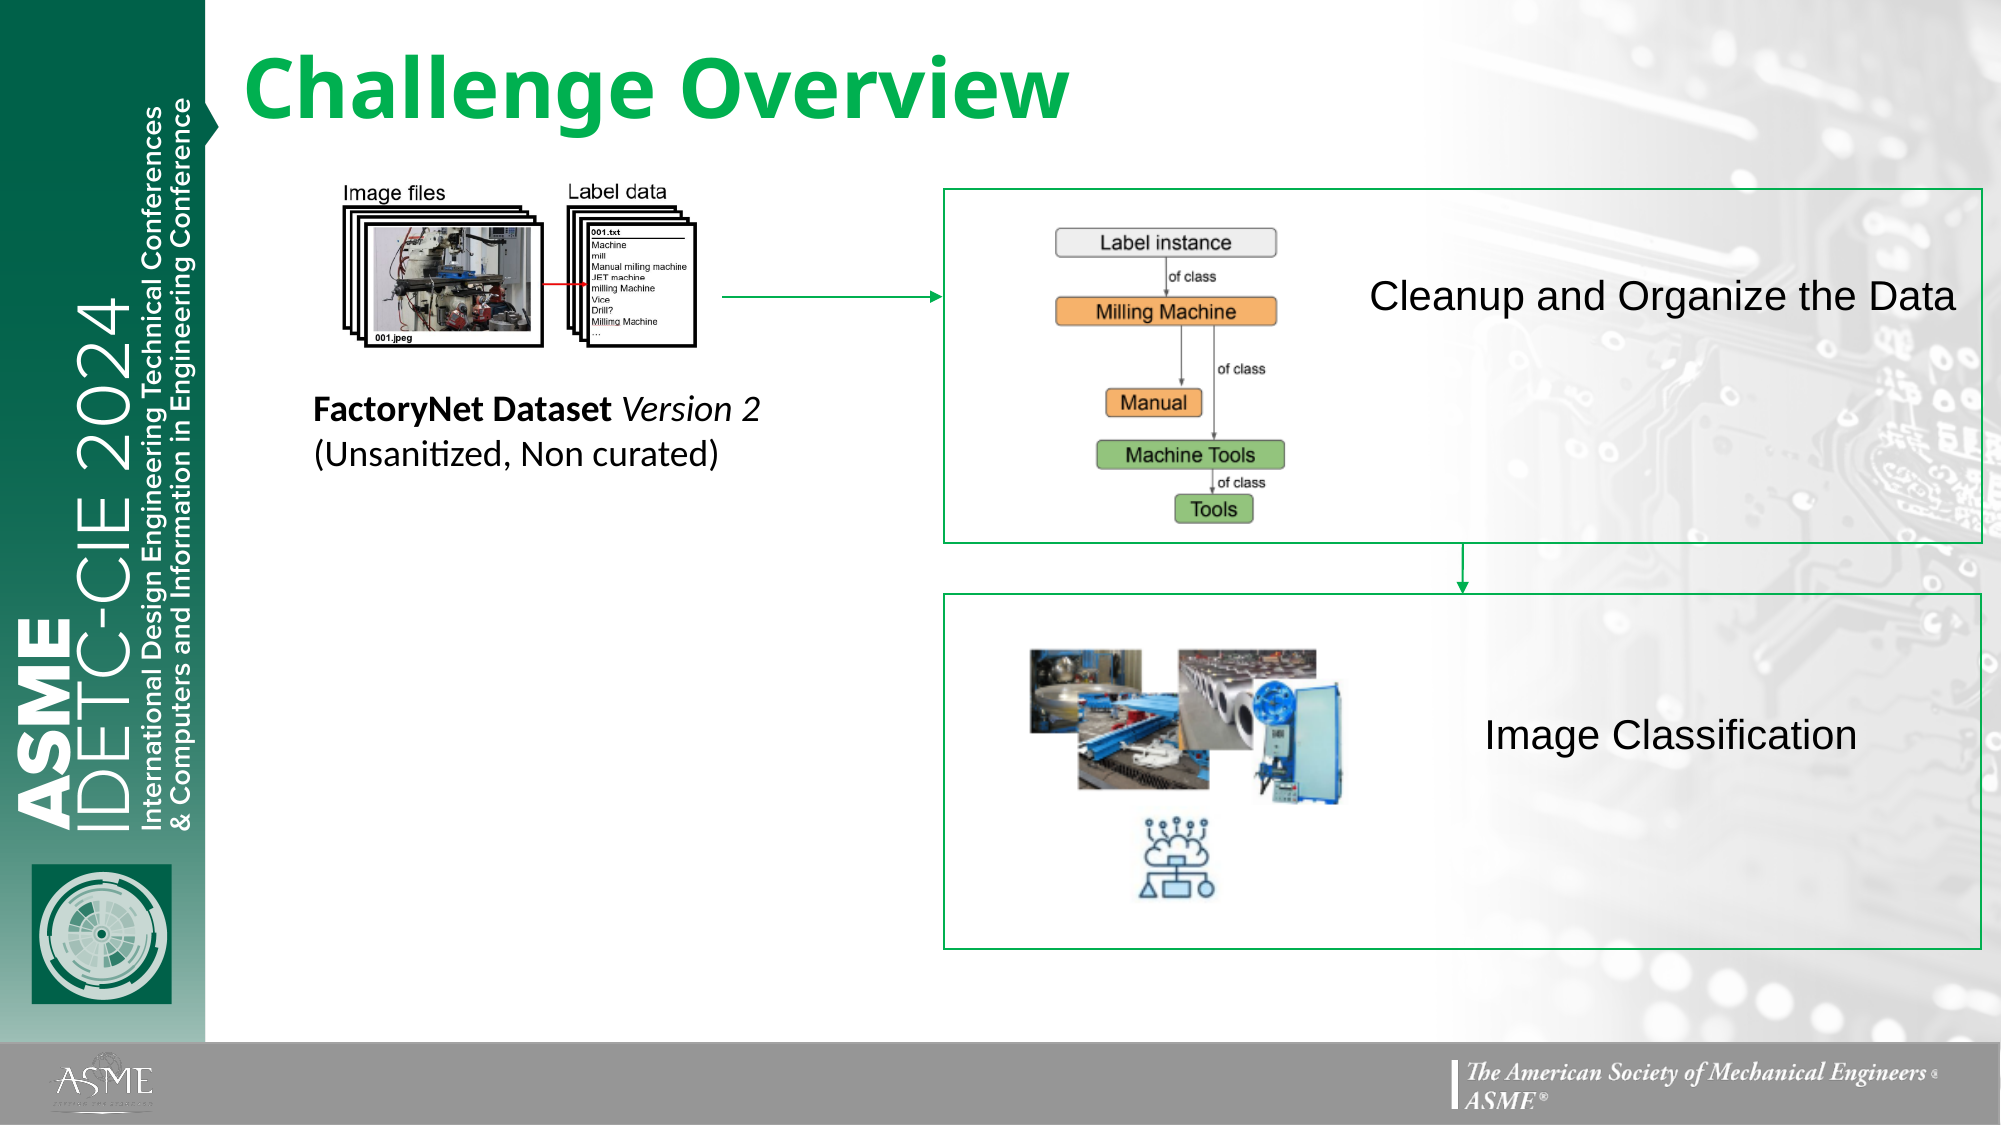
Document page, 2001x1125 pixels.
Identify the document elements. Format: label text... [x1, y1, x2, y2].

picture [1015, 613, 1359, 922]
subtitle Cleanup and Organize the Data [1279, 0, 2000, 653]
picture [49, 1052, 153, 1114]
picture [1044, 209, 1309, 544]
title Challenge Overview [227, 14, 1279, 170]
text_box FactoryNet Dataset Version 2 (Unsanitized, Non curated) [298, 376, 776, 482]
picture [0, 0, 233, 1042]
text_box [943, 593, 1982, 950]
text_box [943, 188, 1983, 544]
picture [330, 164, 723, 349]
